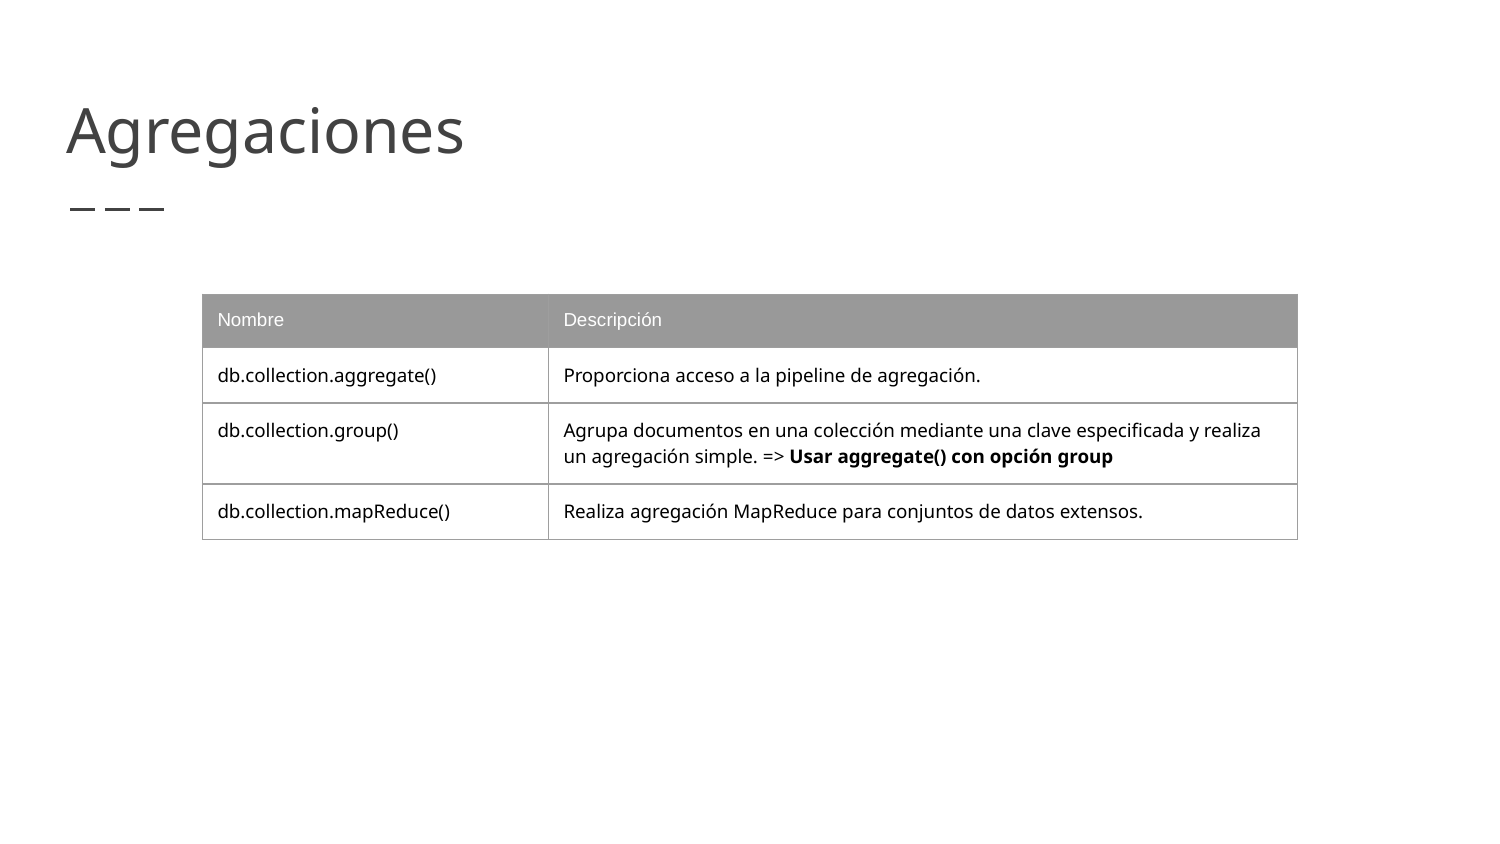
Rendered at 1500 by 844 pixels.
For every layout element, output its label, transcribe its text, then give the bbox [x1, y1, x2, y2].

table_cell db.collection.aggregate() [203, 348, 548, 402]
title Agregaciones [51, 61, 1449, 182]
table_cell db.collection.mapReduce() [203, 485, 548, 539]
table_header Nombre [203, 295, 548, 347]
table_cell Proporciona acceso a la pipeline de agregación. [549, 348, 1297, 402]
table_cell Agrupa documentos en una colección mediante una clave especificada y realiza un agregación simple. => Usar aggregate() con opción group [549, 404, 1297, 483]
table_cell db.collection.group() [203, 404, 548, 483]
table_cell Realiza agregación MapReduce para conjuntos de datos extensos. [549, 485, 1297, 539]
table_header Descripción [549, 295, 1297, 347]
